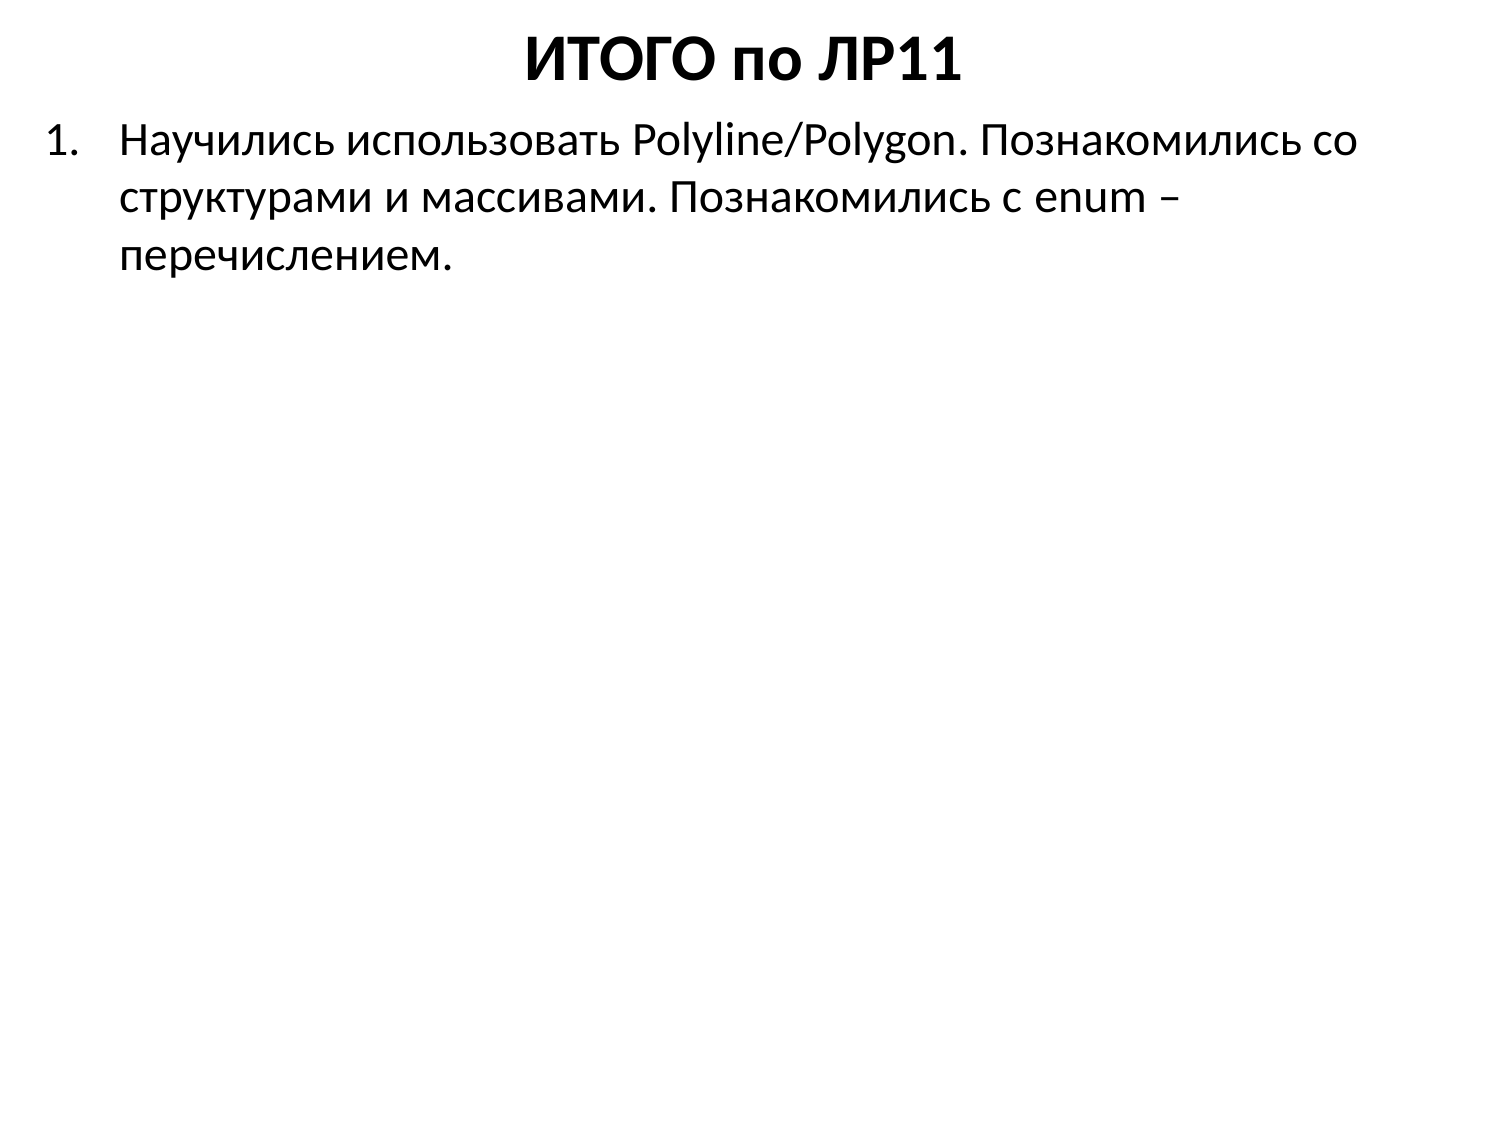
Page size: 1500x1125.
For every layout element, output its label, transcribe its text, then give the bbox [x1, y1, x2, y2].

text_box Научились использовать Polyline/Polygon. Познакомились со структурами и массивами. Познакомились с enum – перечислением. [29, 100, 1433, 345]
title ИТОГО по ЛР11 [29, 19, 1459, 88]
